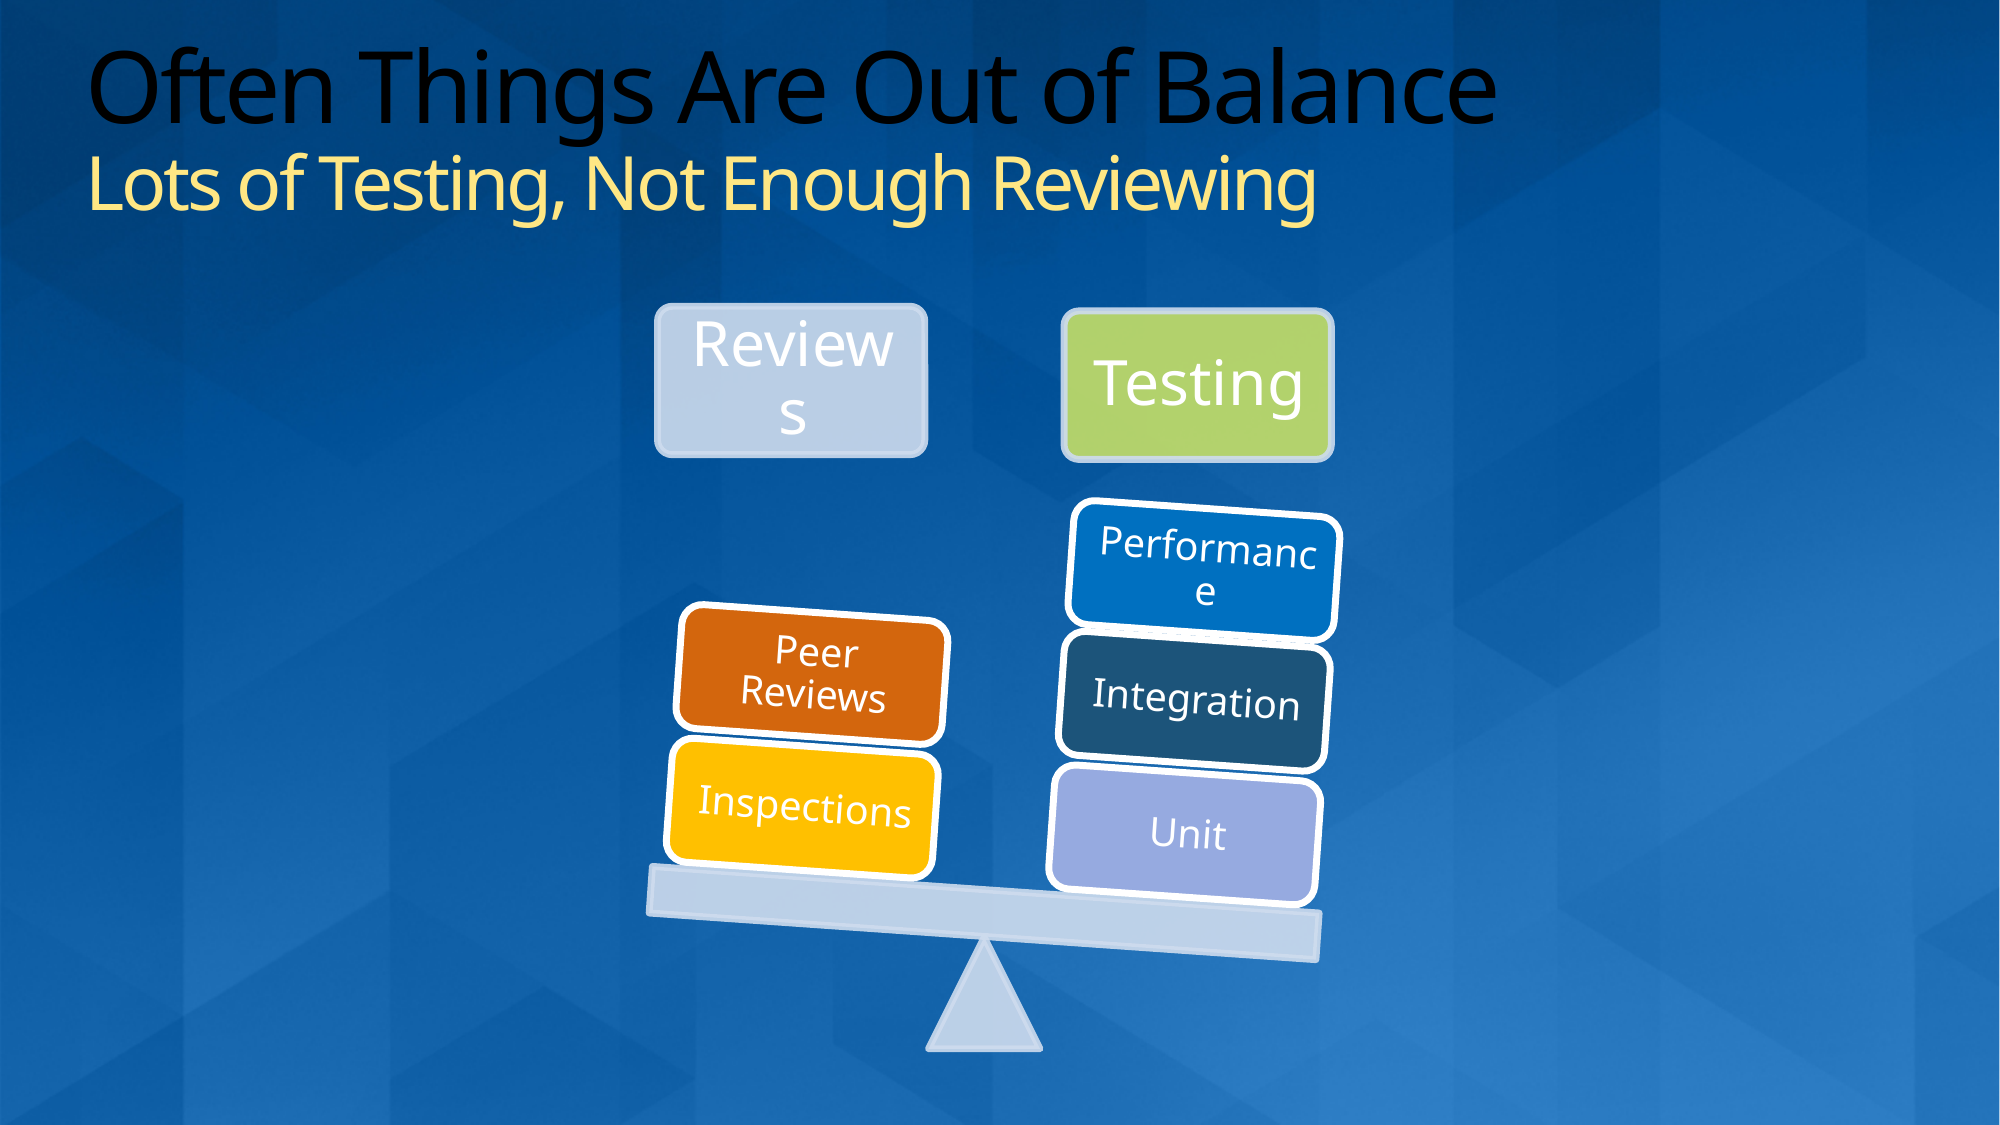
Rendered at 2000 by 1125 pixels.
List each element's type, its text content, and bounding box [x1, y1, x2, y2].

picture [0, 0, 2000, 1125]
title Often Things Are Out of Balance Lots of Testing, Not Enough Reviewing [85, 37, 1914, 229]
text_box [308, 305, 1660, 1049]
